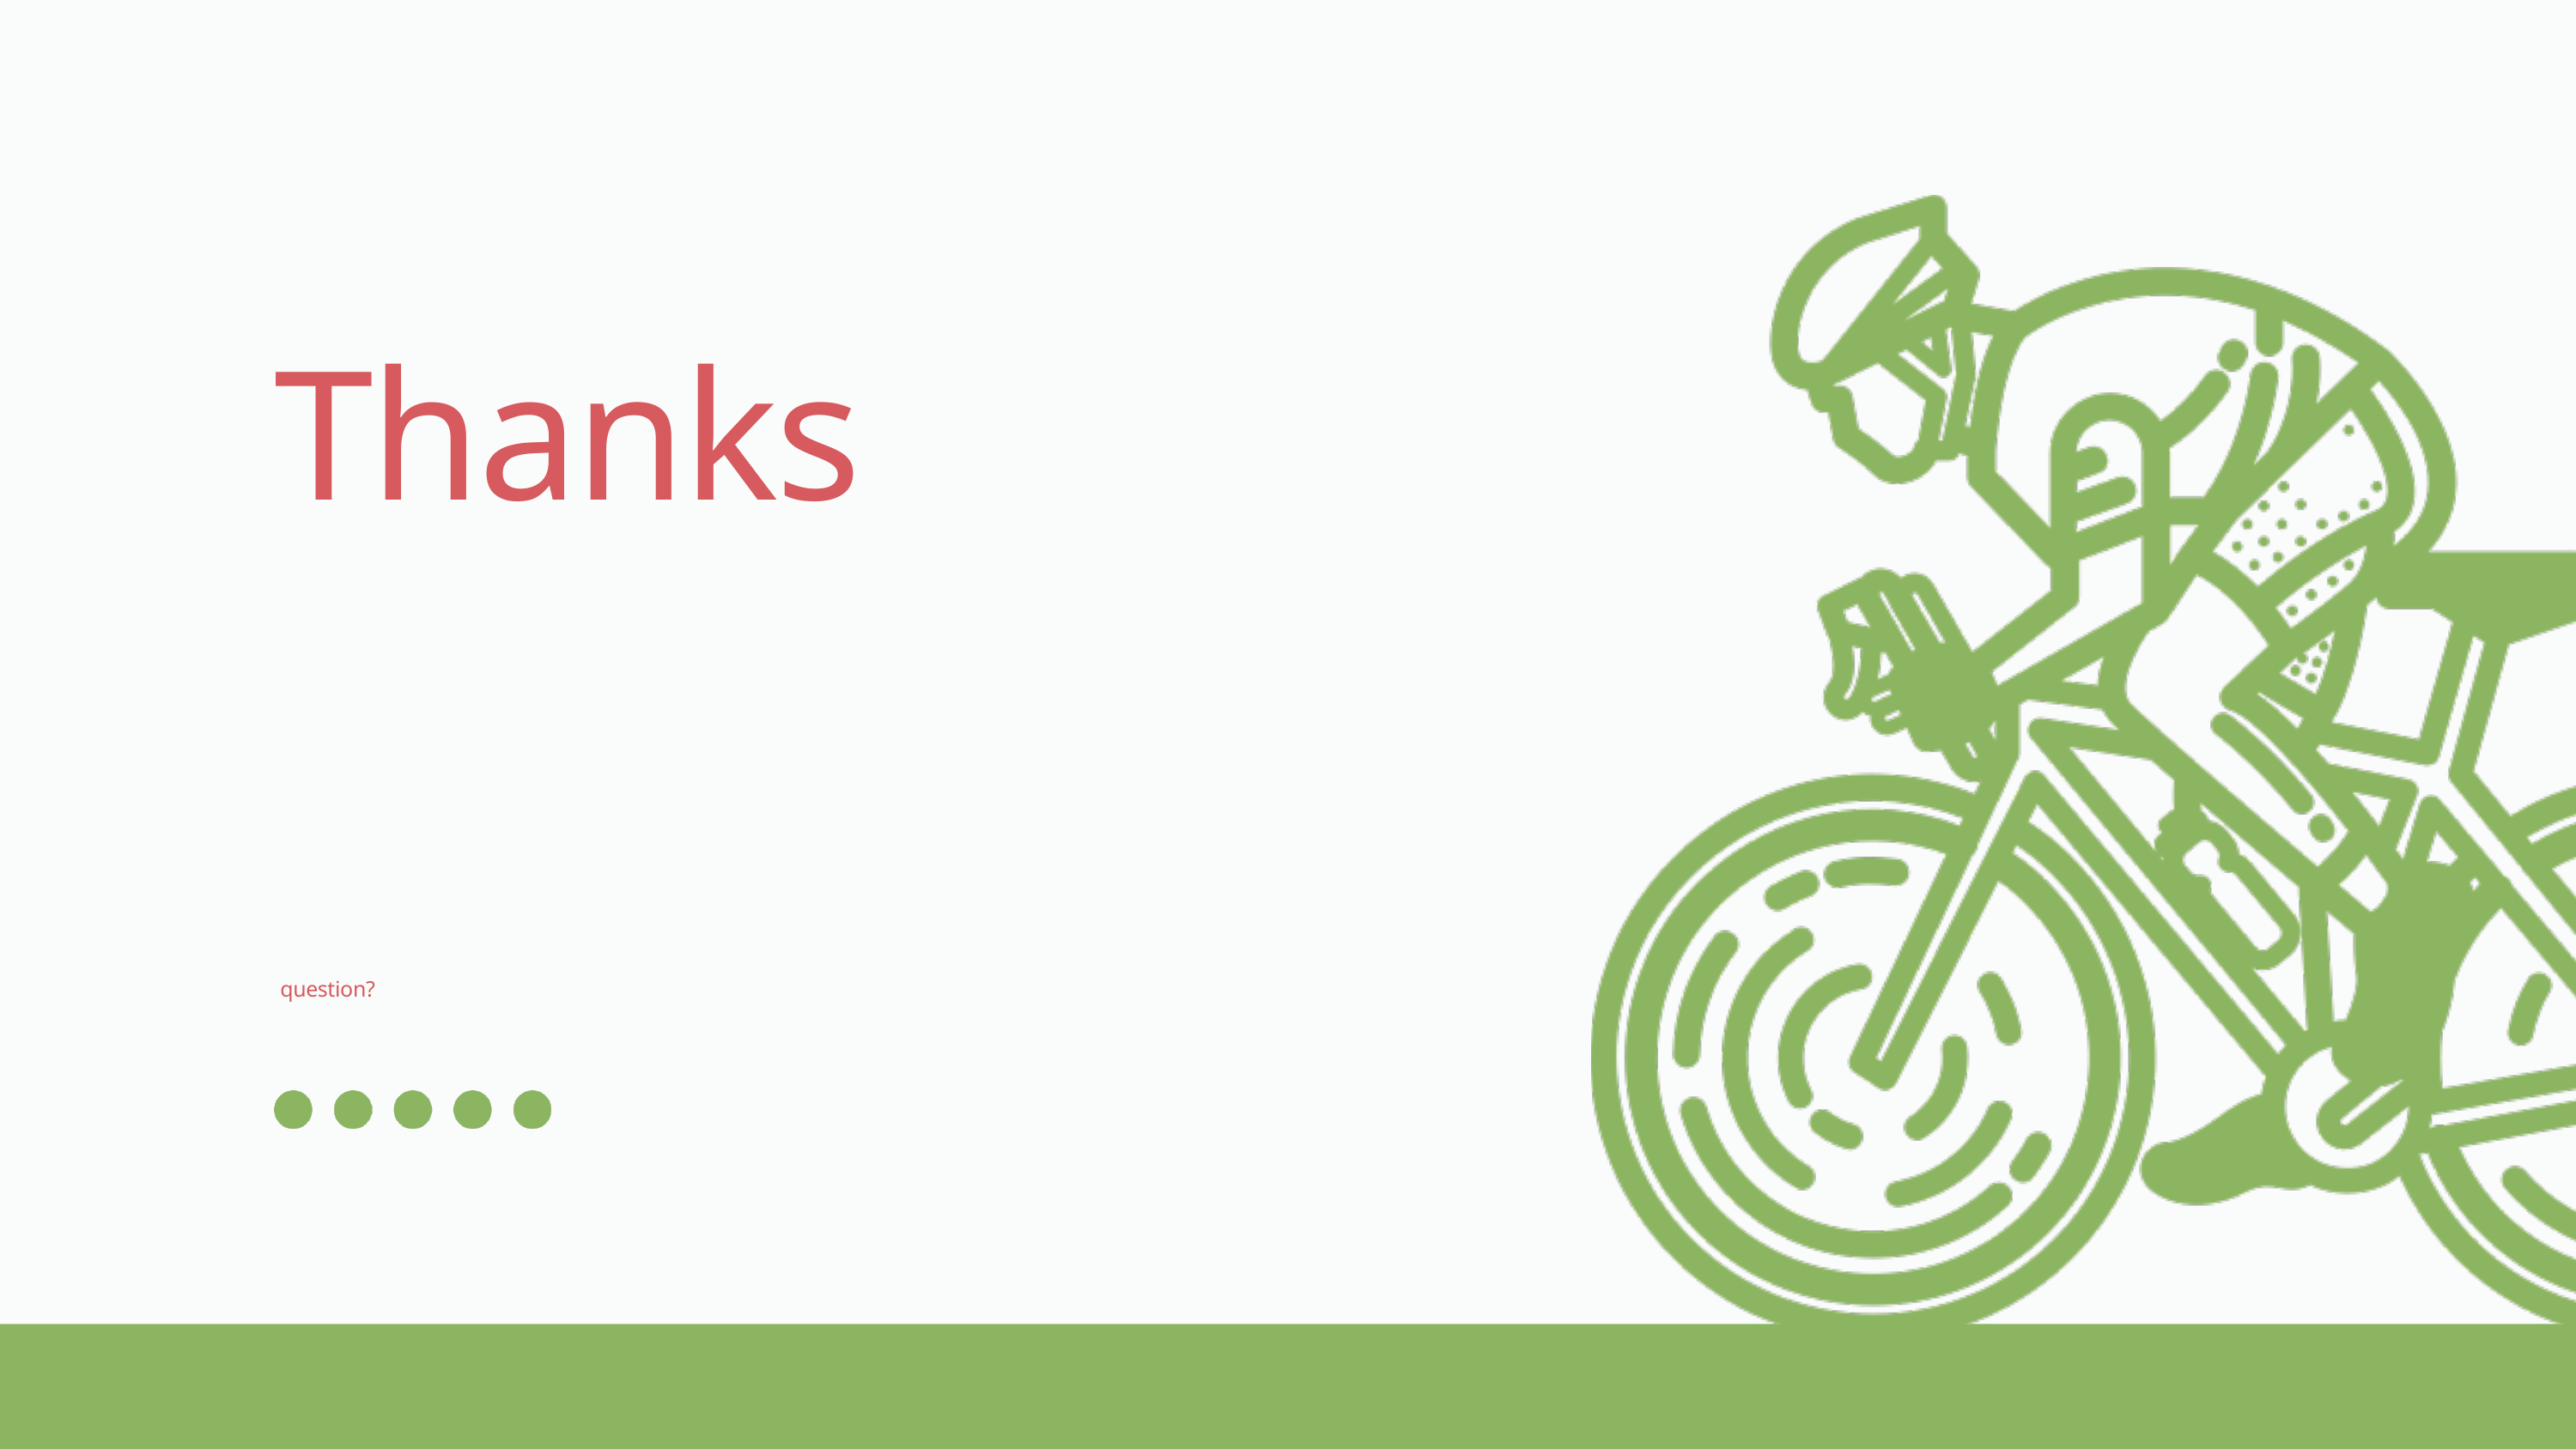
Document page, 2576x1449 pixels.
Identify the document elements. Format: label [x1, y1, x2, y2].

picture [1590, 195, 2576, 1342]
text_box [274, 195, 1485, 1129]
text_box [0, 1324, 2576, 1449]
